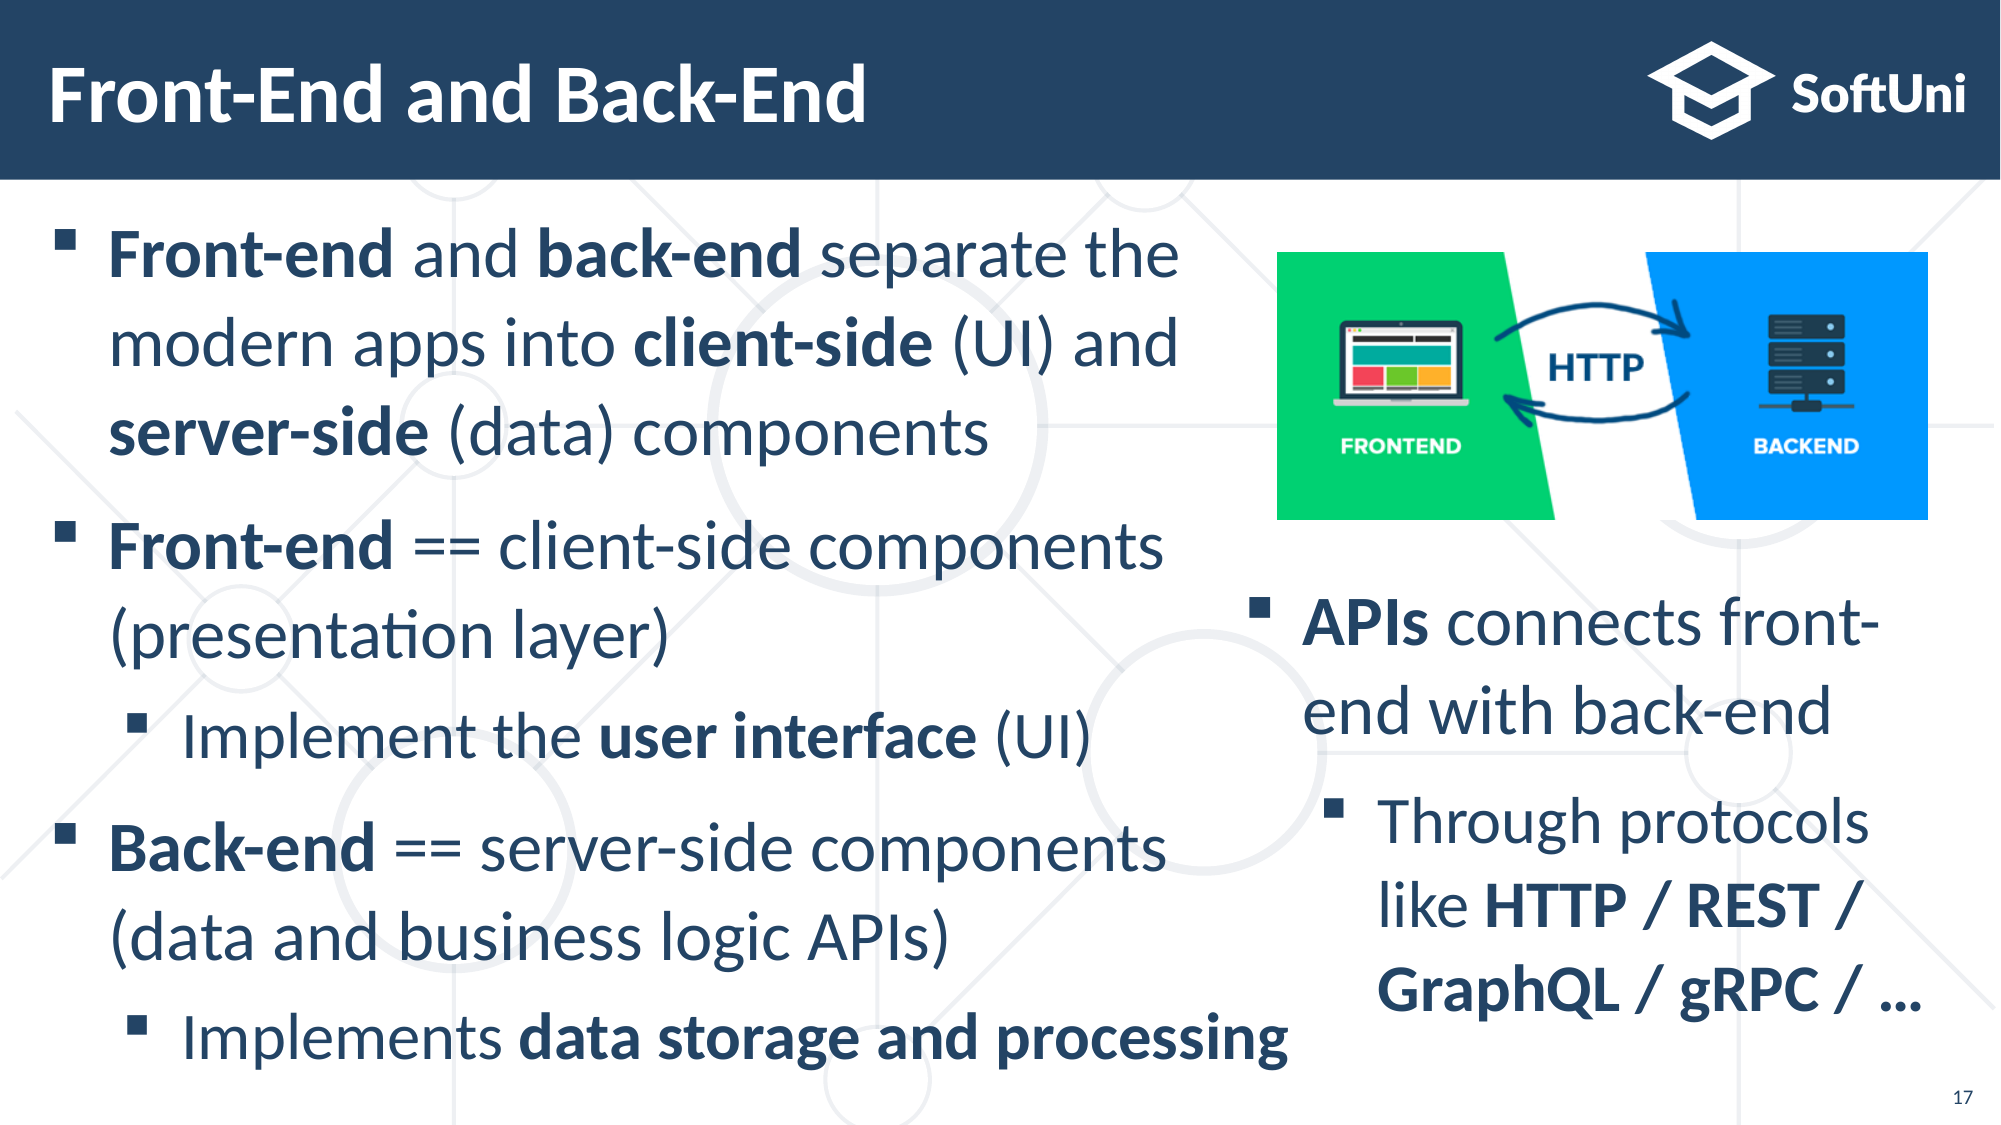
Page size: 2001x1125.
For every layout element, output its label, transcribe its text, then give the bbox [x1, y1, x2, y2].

picture [1277, 252, 1929, 521]
text_box APIs connects front-end with back-end Through protocols like HTTP / REST / GraphQL / gRPC / … [1228, 562, 1960, 1033]
title Front-End and Back-End [31, 16, 1625, 162]
slide_number 17 [1928, 1067, 1989, 1117]
list Front-end and back-end separate the modern apps into client-side (UI) and server-side (data) components Front-end == client-side components (presentation layer) Implement the user interface (UI) Back-end == server-side components (data and business logic APIs) Implements data storage and processing [31, 196, 1325, 1103]
